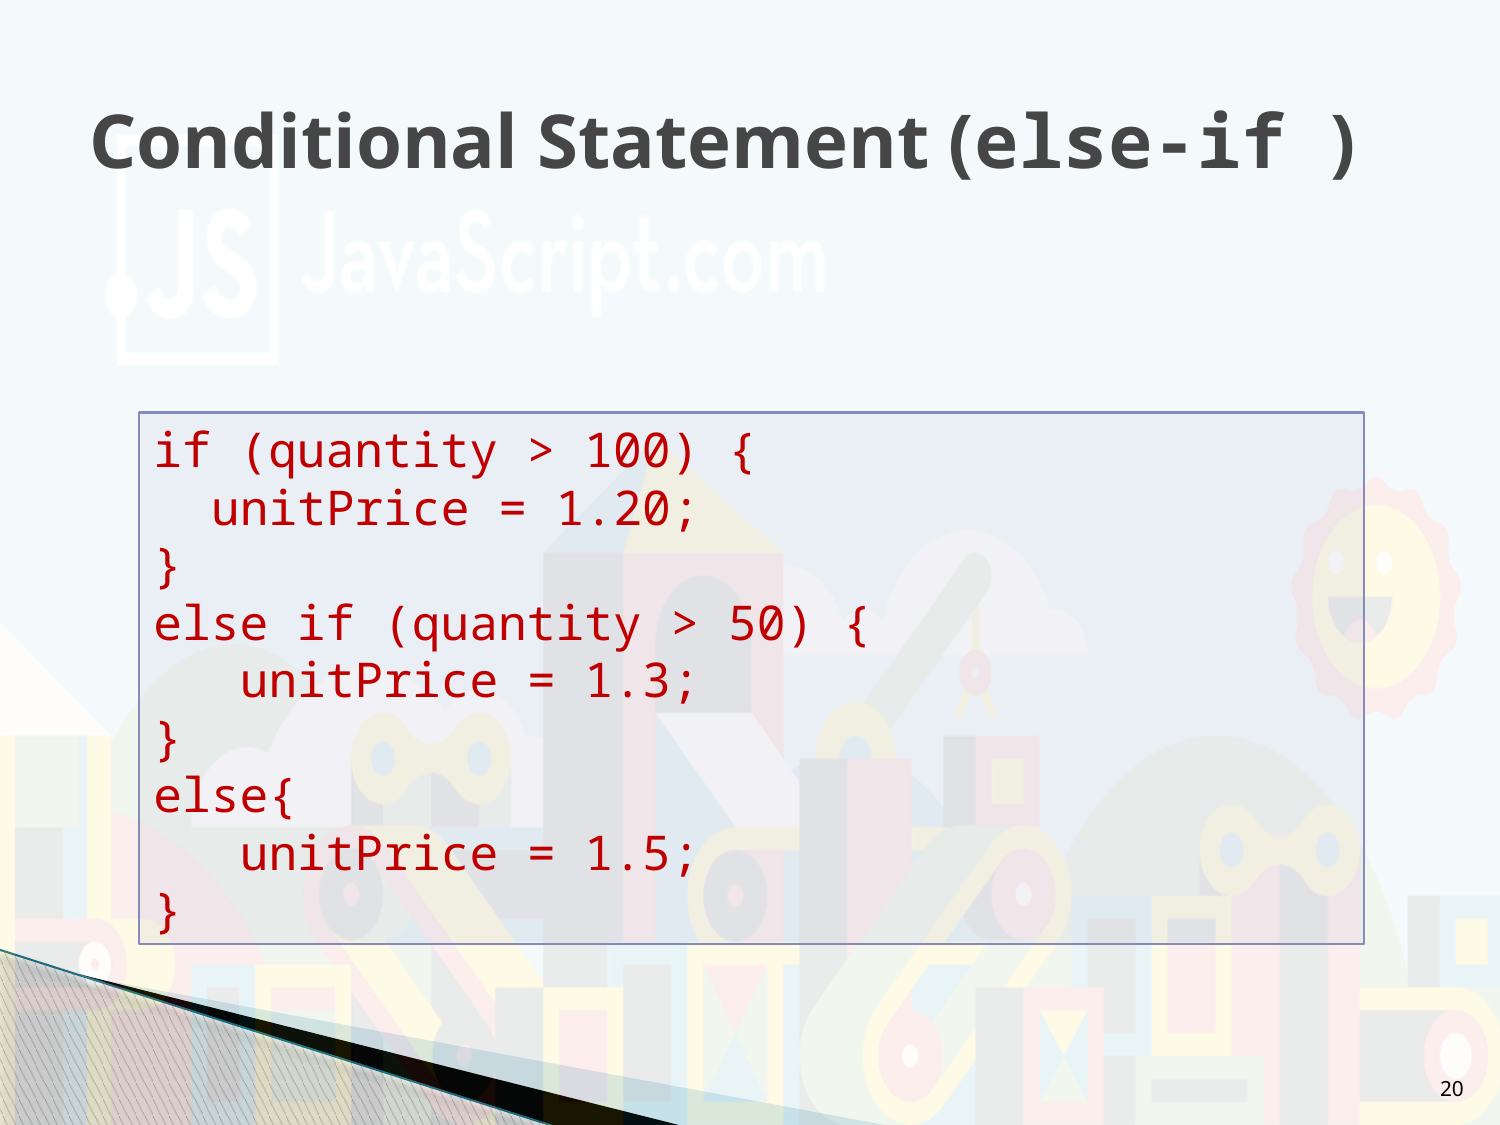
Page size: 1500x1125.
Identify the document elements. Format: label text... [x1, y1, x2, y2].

slide_number 20 [1418, 1051, 1479, 1112]
title Conditional Statement (else-if ) [75, 45, 1425, 233]
text_box if (quantity > 100) { unitPrice = 1.20; } else if (quantity > 50) { unitPrice = 1.3; } else{ unitPrice = 1.5; } [138, 412, 1364, 945]
